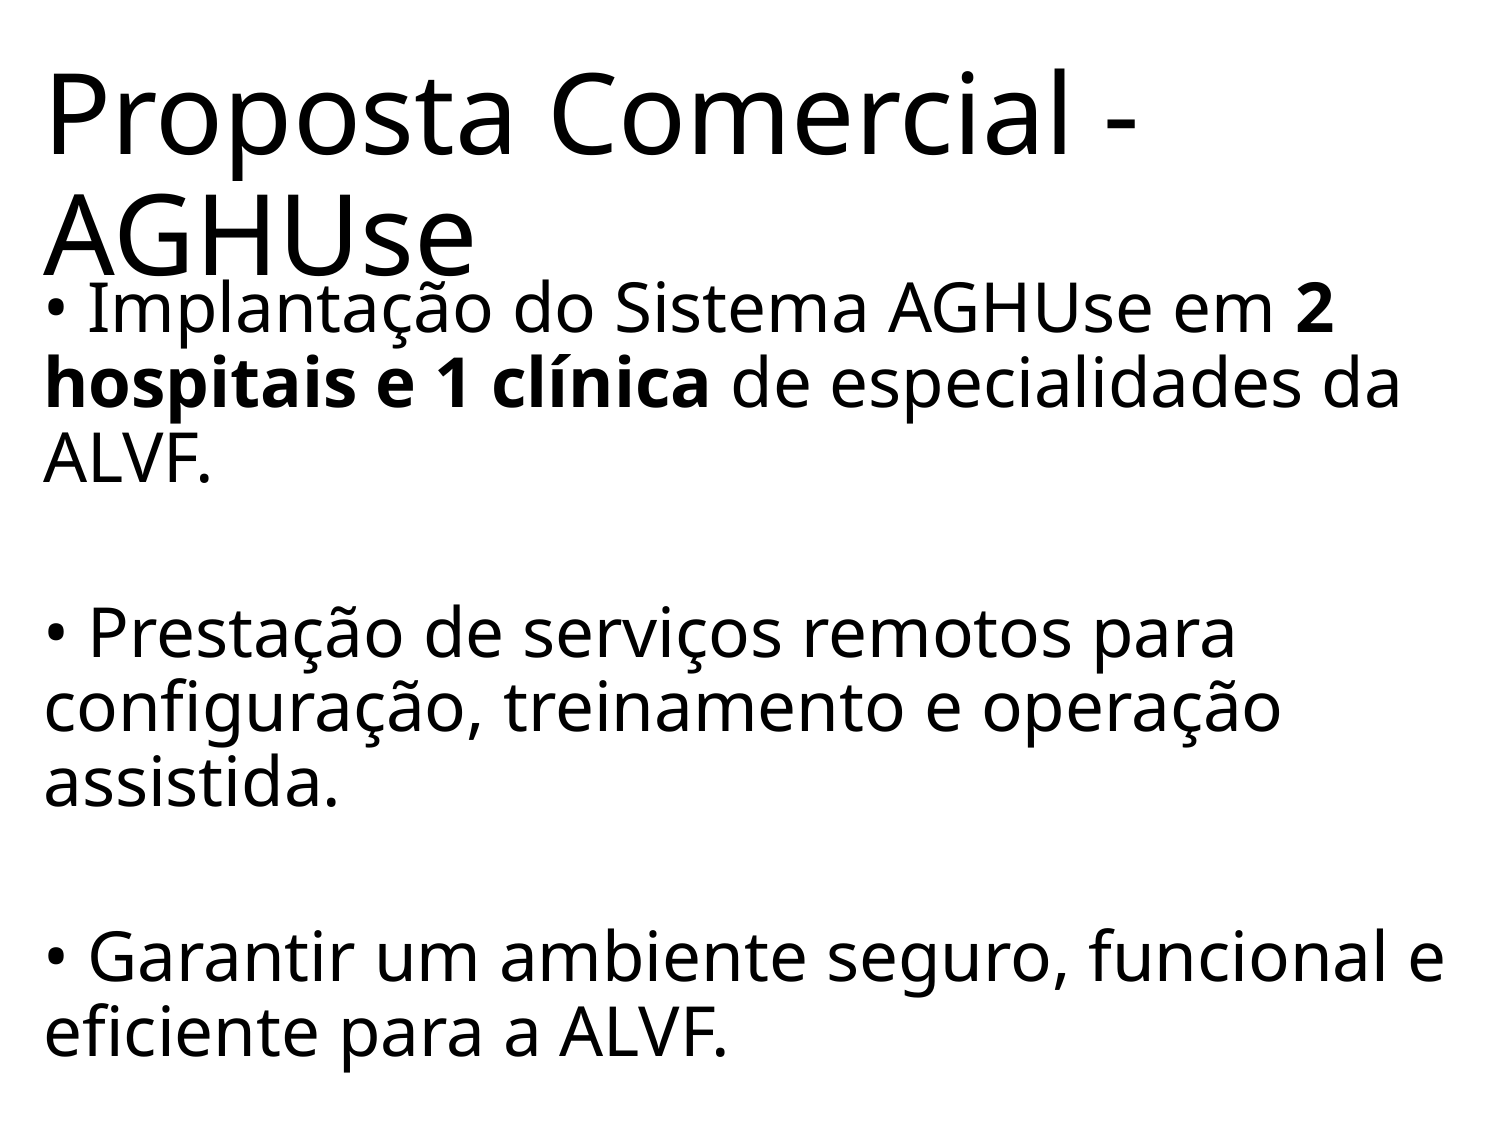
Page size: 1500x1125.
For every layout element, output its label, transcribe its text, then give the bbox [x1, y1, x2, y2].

list • Implantação do Sistema AGHUse em 2 hospitais e 1 clínica de especialidades da ALVF. • Prestação de serviços remotos para configuração, treinamento e operação assistida. • Garantir um ambiente seguro, funcional e eficiente para a ALVF. [28, 265, 1472, 1080]
title Proposta Comercial - AGHUse [28, 45, 1483, 312]
